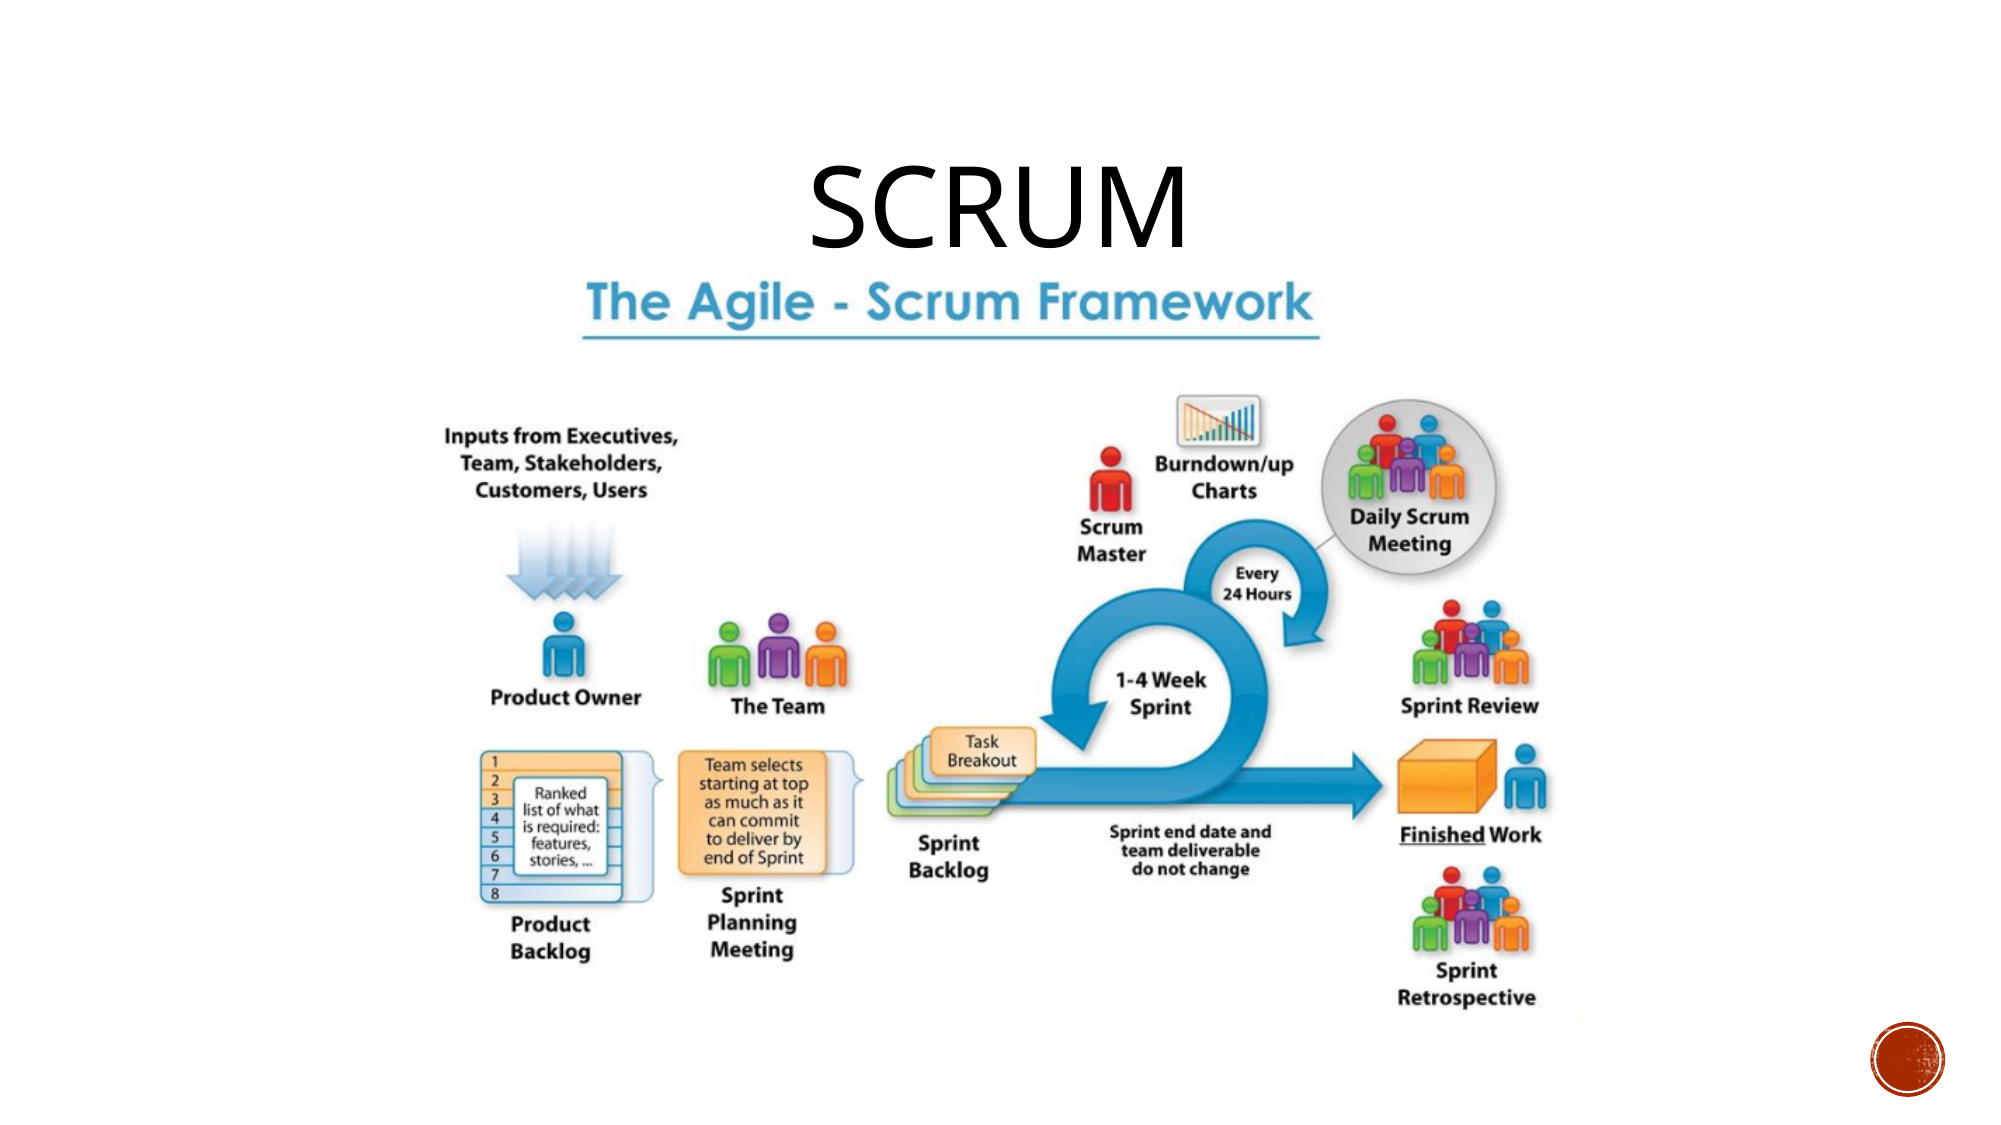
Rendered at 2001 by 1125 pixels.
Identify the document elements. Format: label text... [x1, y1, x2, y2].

title SCrum [175, 79, 1826, 344]
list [419, 263, 1582, 1020]
